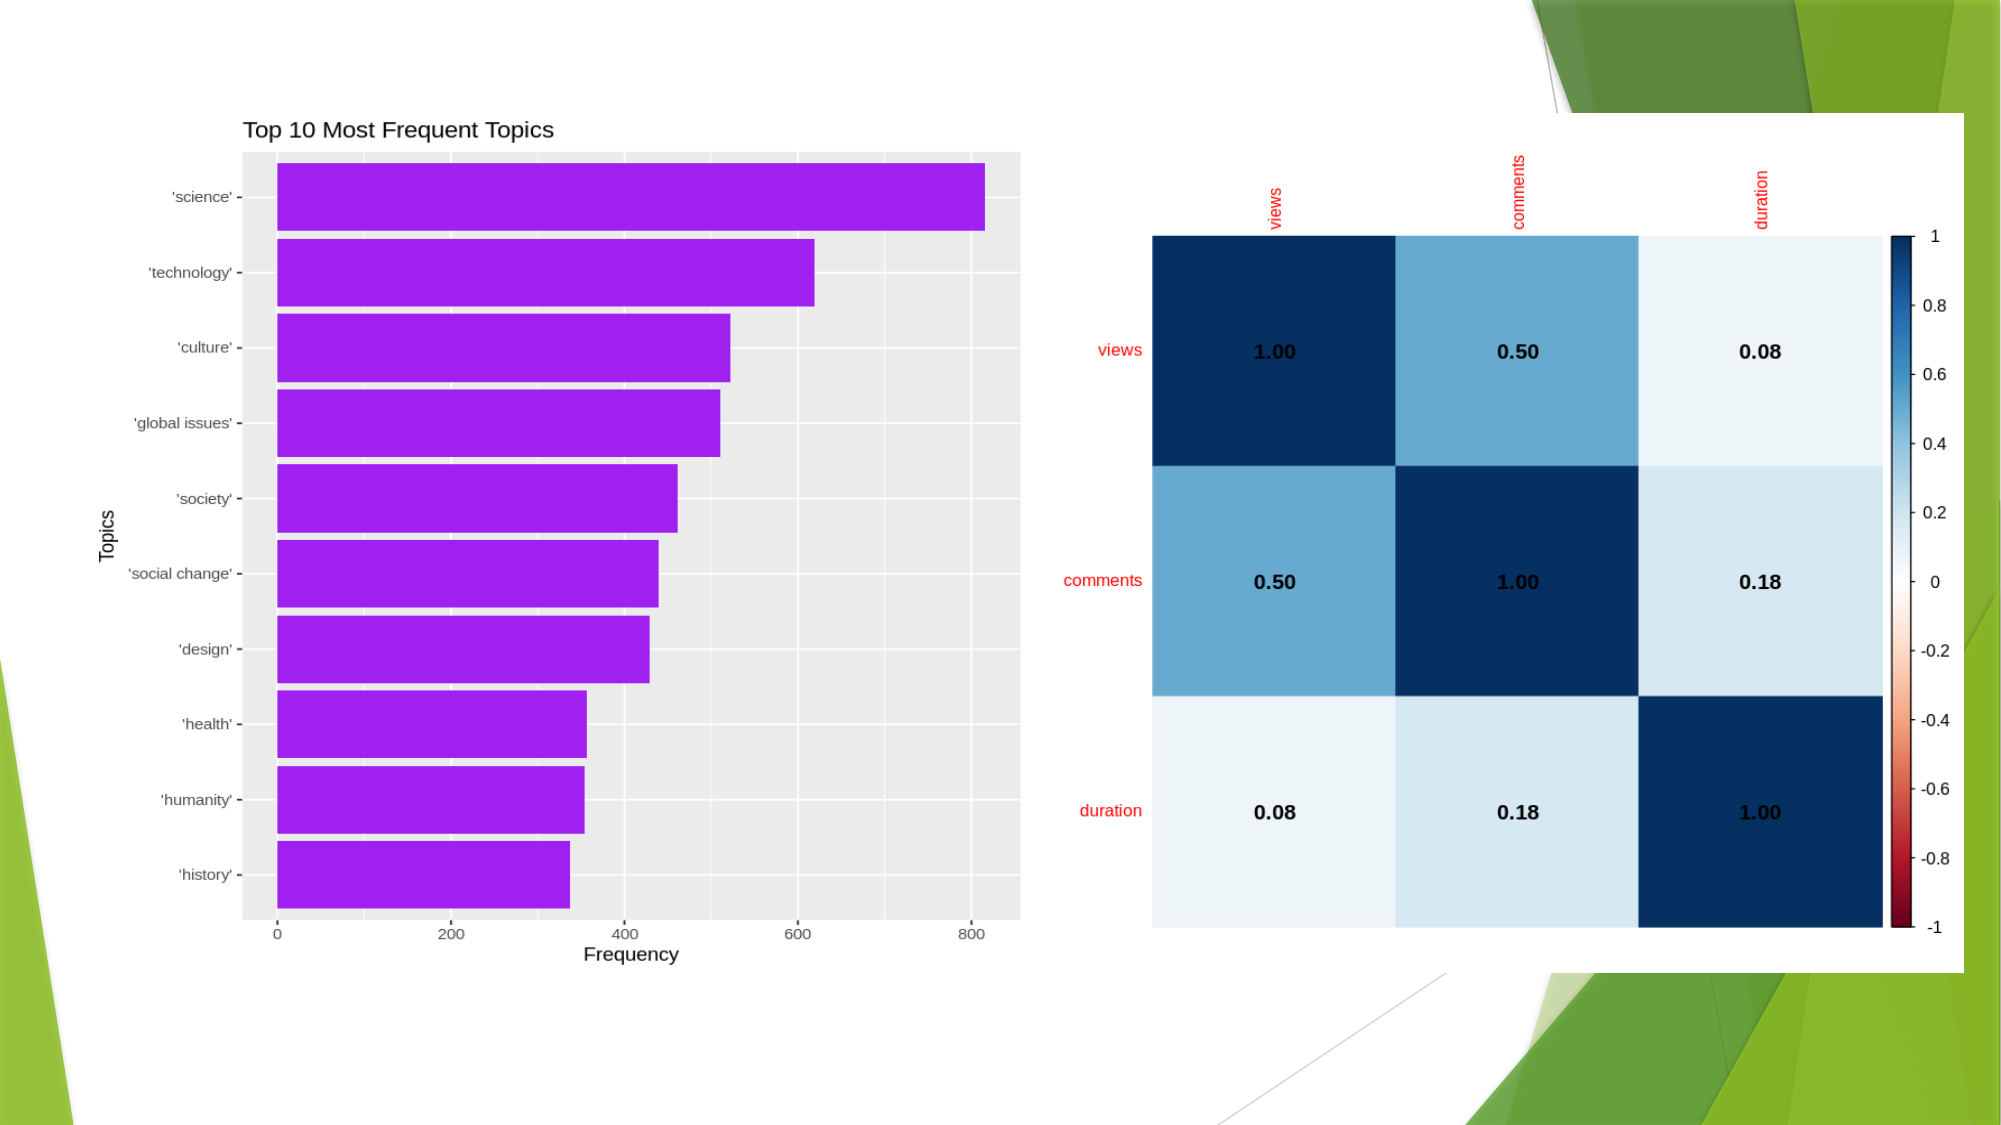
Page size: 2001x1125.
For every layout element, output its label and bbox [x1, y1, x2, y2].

picture [1055, 113, 1965, 973]
picture [88, 113, 1032, 973]
